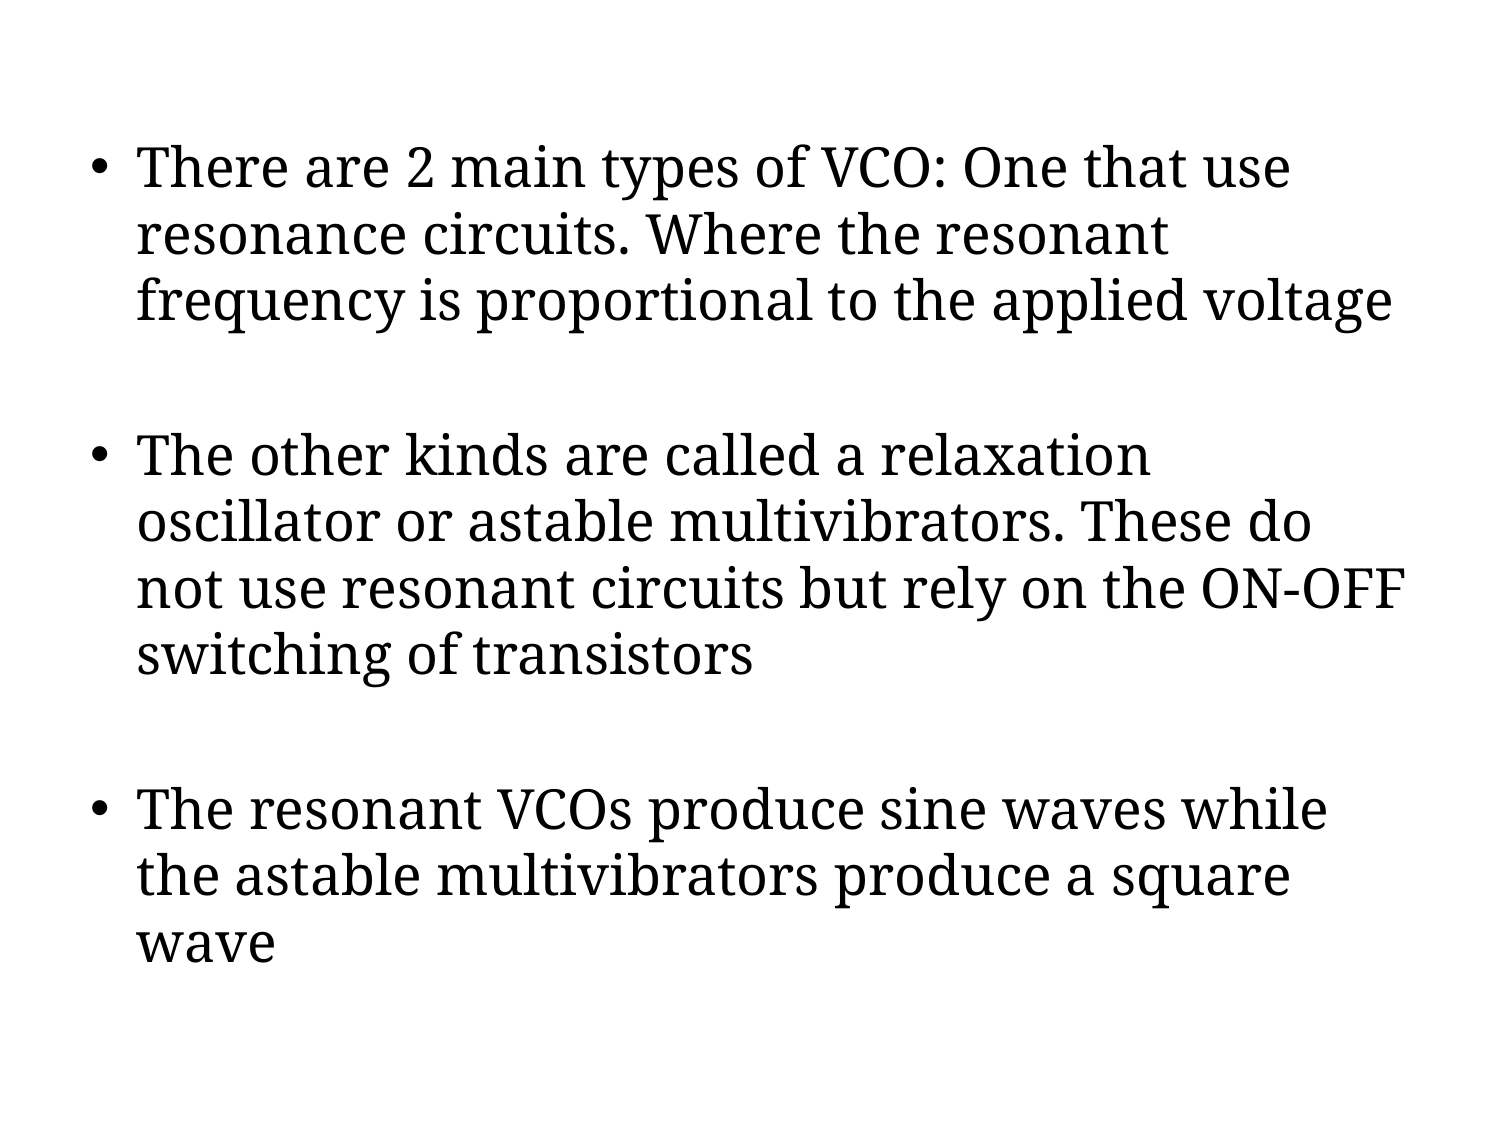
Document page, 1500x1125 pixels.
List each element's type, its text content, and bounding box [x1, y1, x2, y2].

list There are 2 main types of VCO: One that use resonance circuits. Where the resonant frequency is proportional to the applied voltage The other kinds are called a relaxation oscillator or astable multivibrators. These do not use resonant circuits but rely on the ON-OFF switching of transistors The resonant VCOs produce sine waves while the astable multivibrators produce a square wave [75, 125, 1425, 1005]
